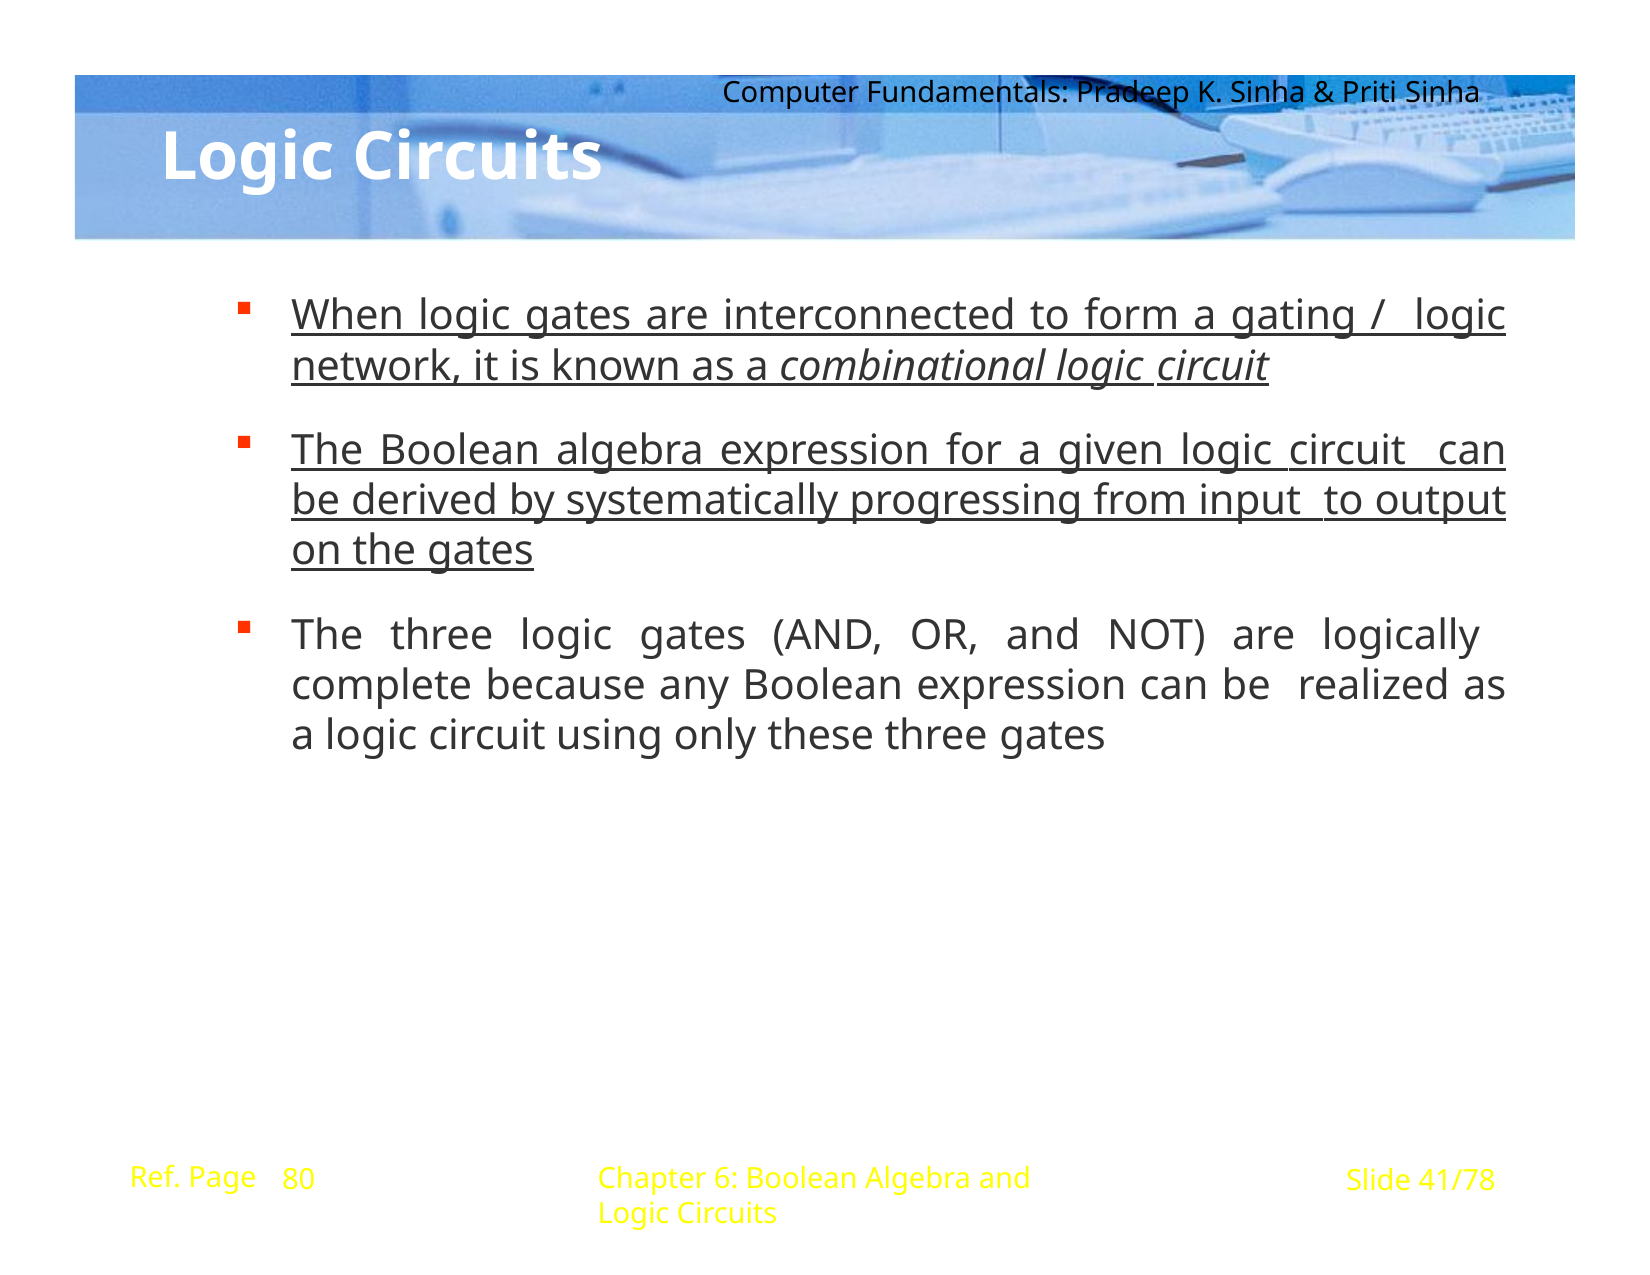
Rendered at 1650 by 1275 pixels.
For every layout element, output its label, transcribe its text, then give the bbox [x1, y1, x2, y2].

title Logic Circuits [158, 111, 667, 327]
slide_number Slide 41/78 [1343, 1159, 1517, 1275]
footer Chapter 6: Boolean Algebra and Logic Circuits [595, 1157, 1073, 1275]
text_box When logic gates are interconnected to form a gating / logic network, it is known as a combinational logic circuit The Boolean algebra expression for a given logic circuit can be derived by systematically progressing from input to output on the gates The three logic gates (AND, OR, and NOT) are logically complete because any Boolean expression can be realized as a logic circuit using only these three gates [232, 286, 1508, 758]
picture [74, 75, 1575, 241]
text_box Computer Fundamentals: Pradeep K. Sinha & Priti Sinha [720, 71, 1554, 109]
text_box 80 [279, 1158, 322, 1196]
slide_number Ref. Page [127, 1156, 260, 1275]
